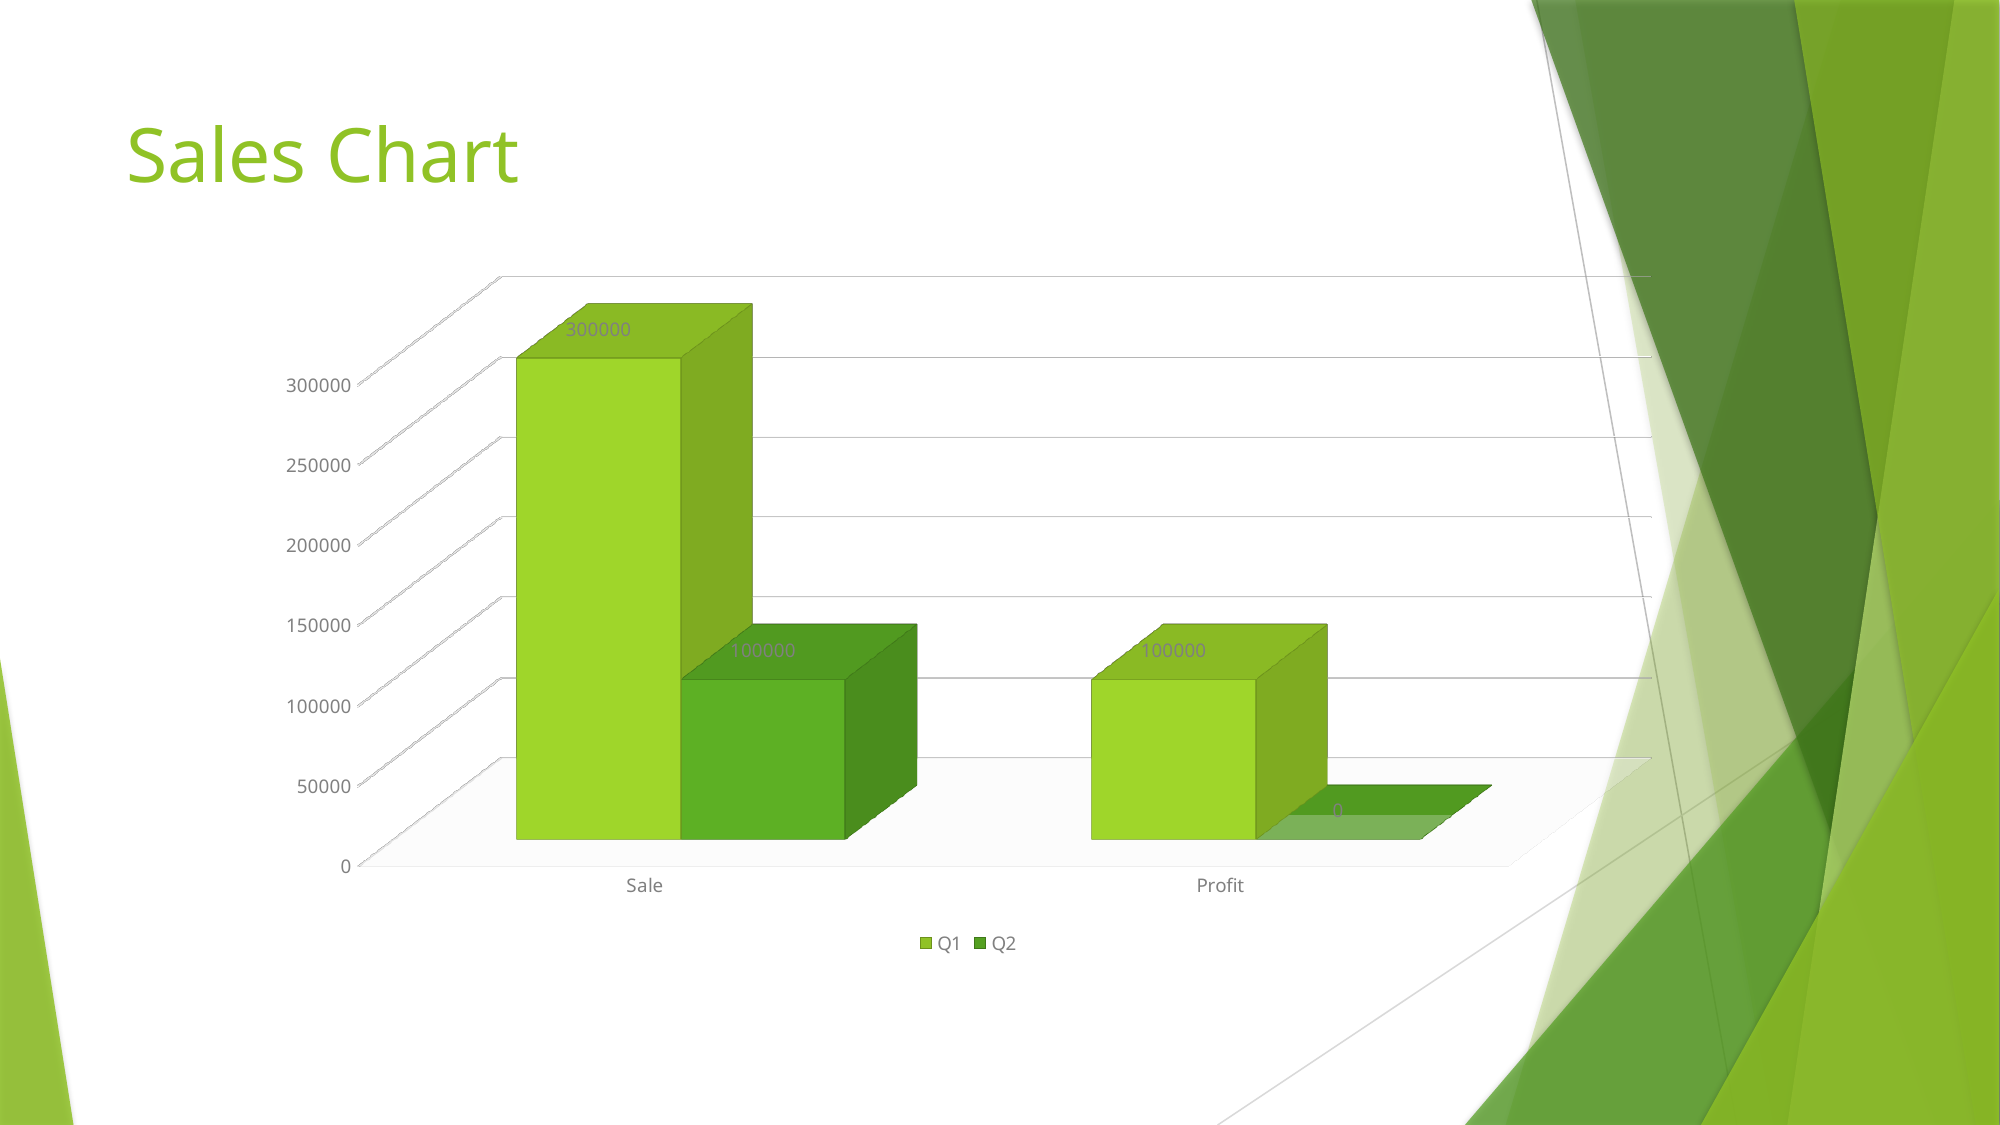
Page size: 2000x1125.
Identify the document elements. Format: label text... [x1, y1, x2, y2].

chart [249, 261, 1688, 963]
title Sales Chart [111, 99, 1521, 317]
